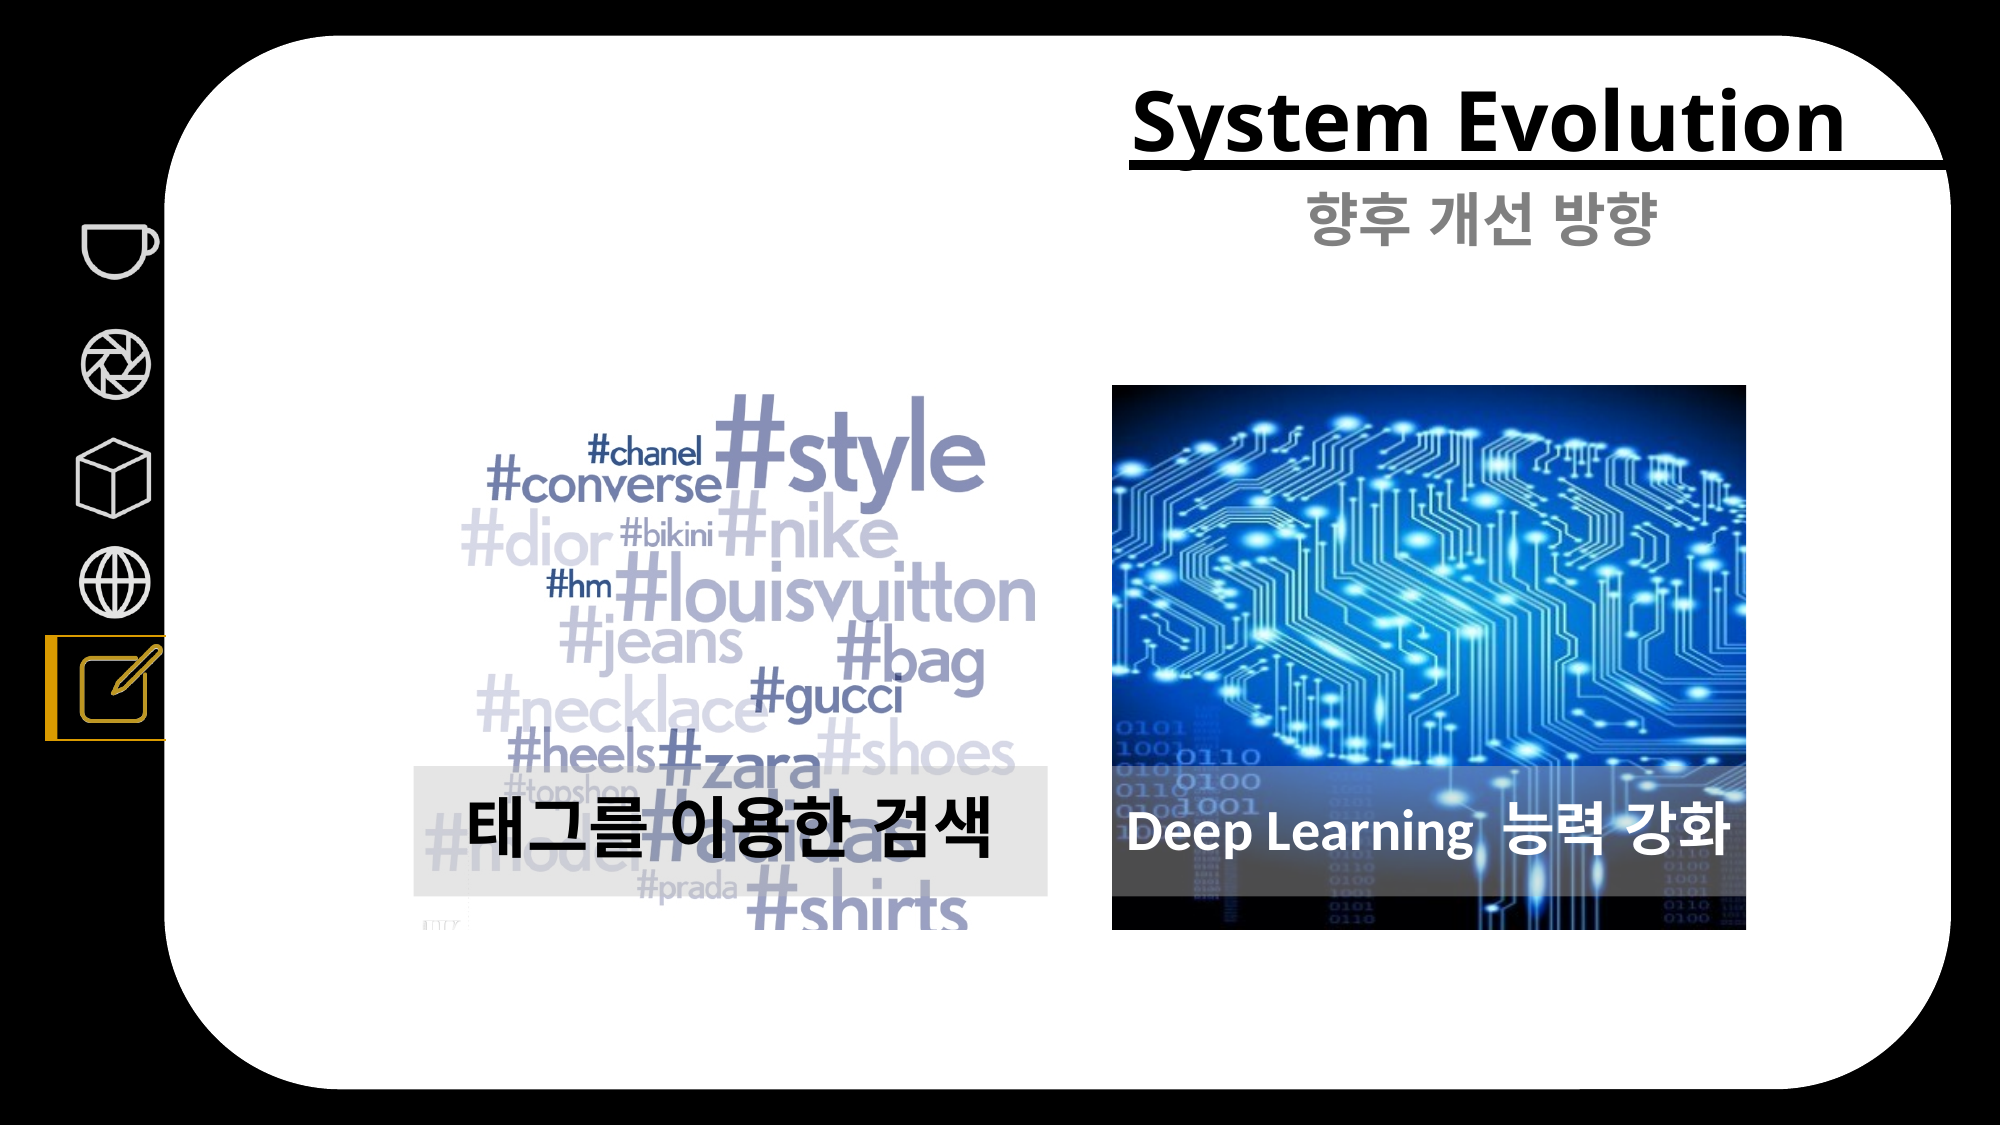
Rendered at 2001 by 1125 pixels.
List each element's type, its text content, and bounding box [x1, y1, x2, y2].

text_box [413, 212, 1747, 1102]
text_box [45, 635, 167, 741]
text_box 향후 개선 방향 [1290, 175, 1675, 212]
text_box [164, 35, 1944, 1090]
text_box System Evolution [1116, 60, 1864, 176]
text_box [1129, 160, 1951, 170]
text_box [1675, 170, 1951, 1090]
picture [44, 221, 192, 733]
